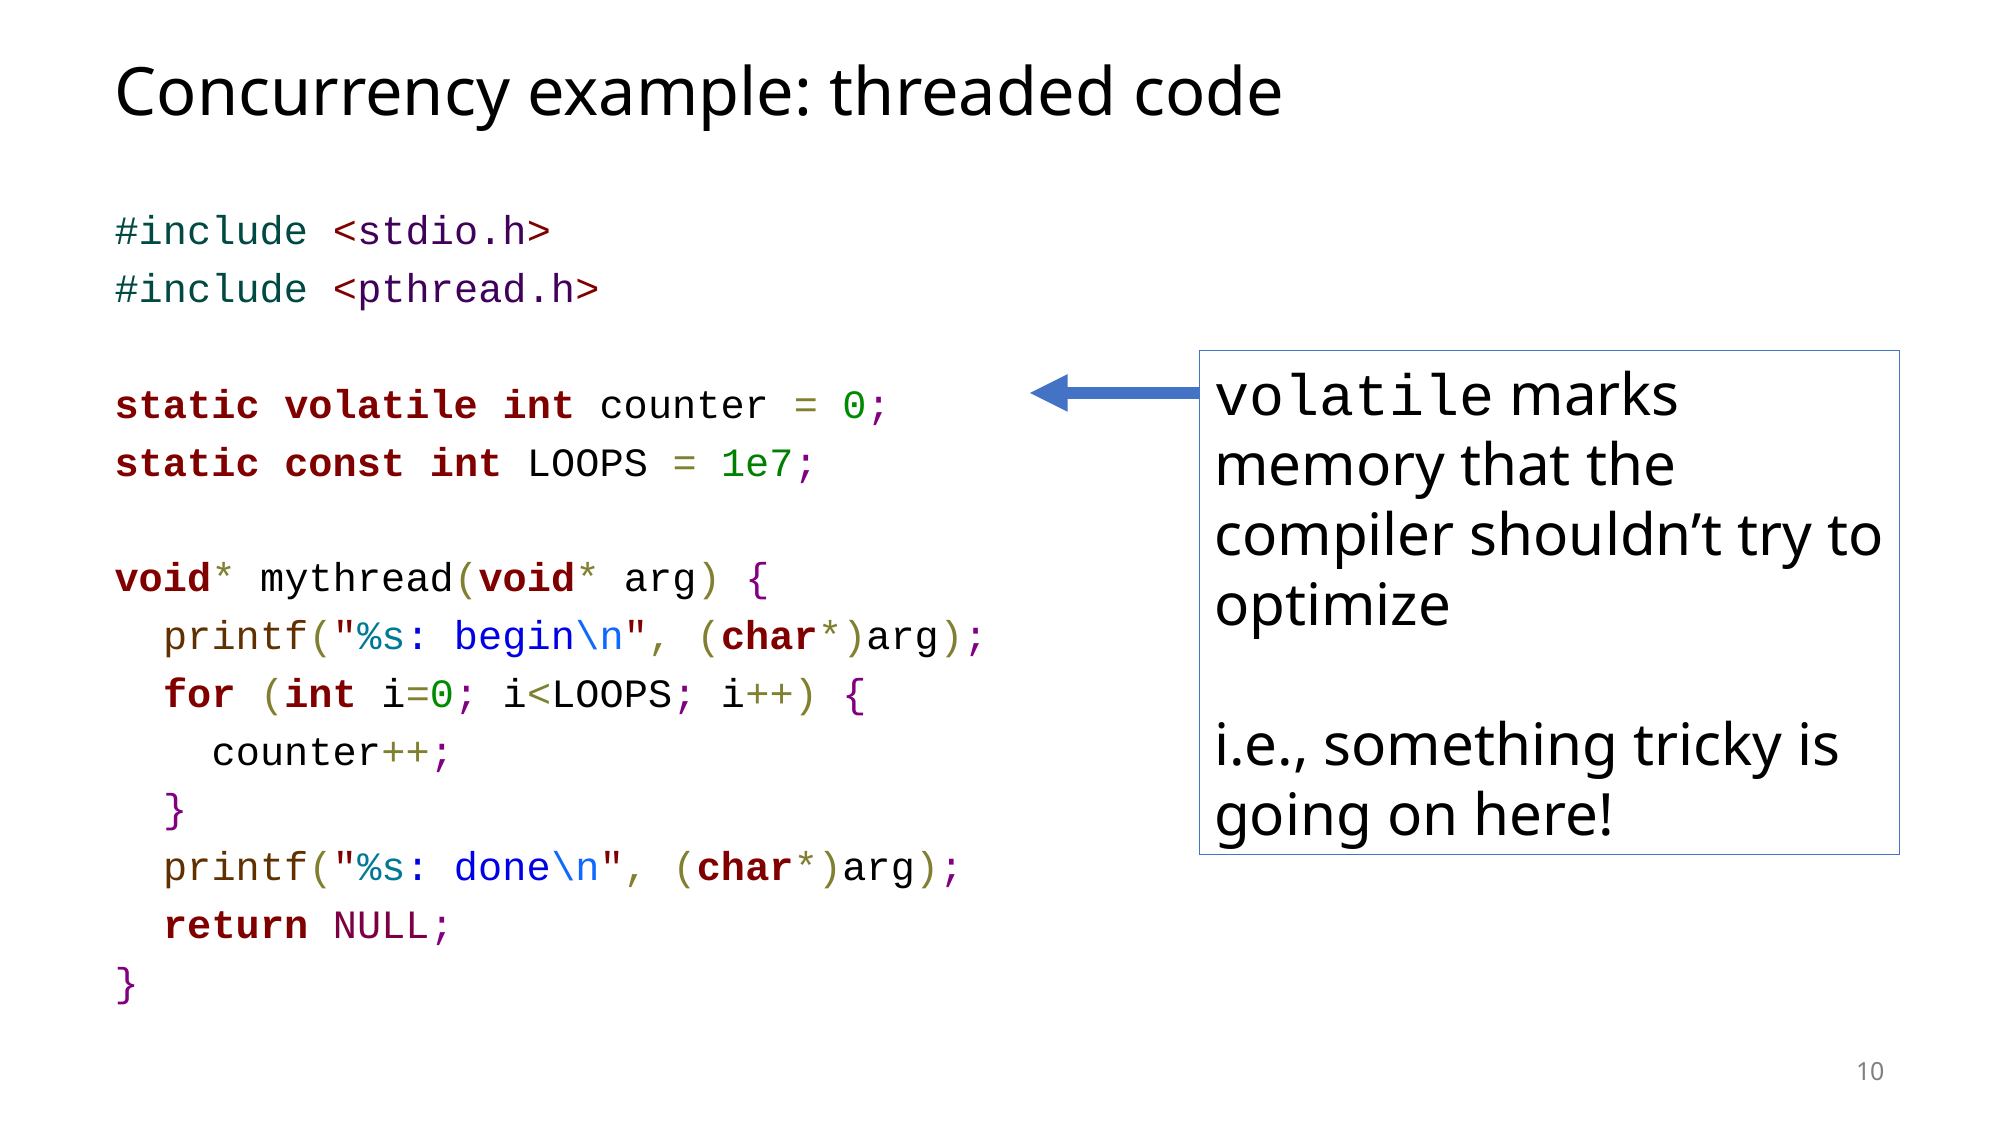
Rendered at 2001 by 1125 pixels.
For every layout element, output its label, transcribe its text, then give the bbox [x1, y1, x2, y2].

text_box volatile marks memory that the compiler shouldn’t try to optimize i.e., something tricky is going on here! [1199, 350, 1900, 855]
list #include <stdio.h> #include <pthread.h> static volatile int counter = 0; static const int LOOPS = 1e7; void* mythread(void* arg) { printf("%s: begin\n", (char*)arg); for (int i=0; i<LOOPS; i++) { counter++; } printf("%s: done\n", (char*)arg); return NULL; } [99, 187, 1900, 1013]
title Concurrency example: threaded code [99, 37, 1900, 150]
slide_number 10 [1749, 1042, 1900, 1103]
